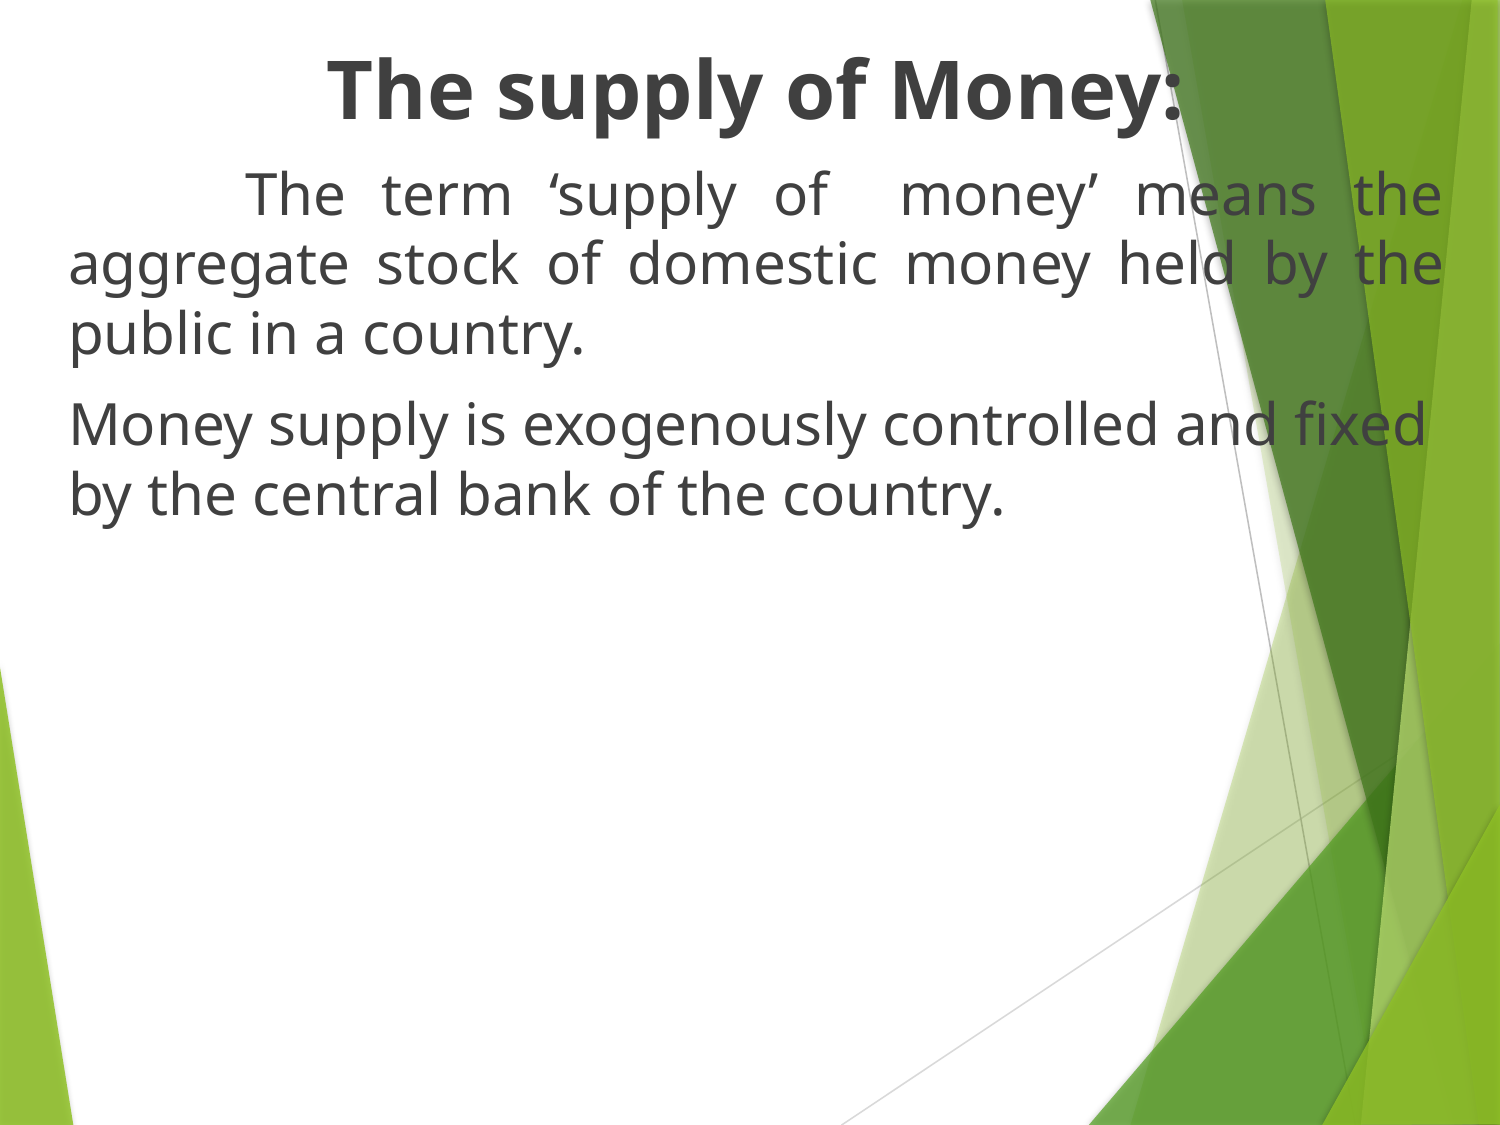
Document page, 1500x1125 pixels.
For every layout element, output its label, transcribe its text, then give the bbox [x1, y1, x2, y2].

list The supply of Money: The term ‘supply of money’ means the aggregate stock of domestic money held by the public in a country. Money supply is exogenously controlled and fixed by the central bank of the country. [53, 30, 1459, 1094]
